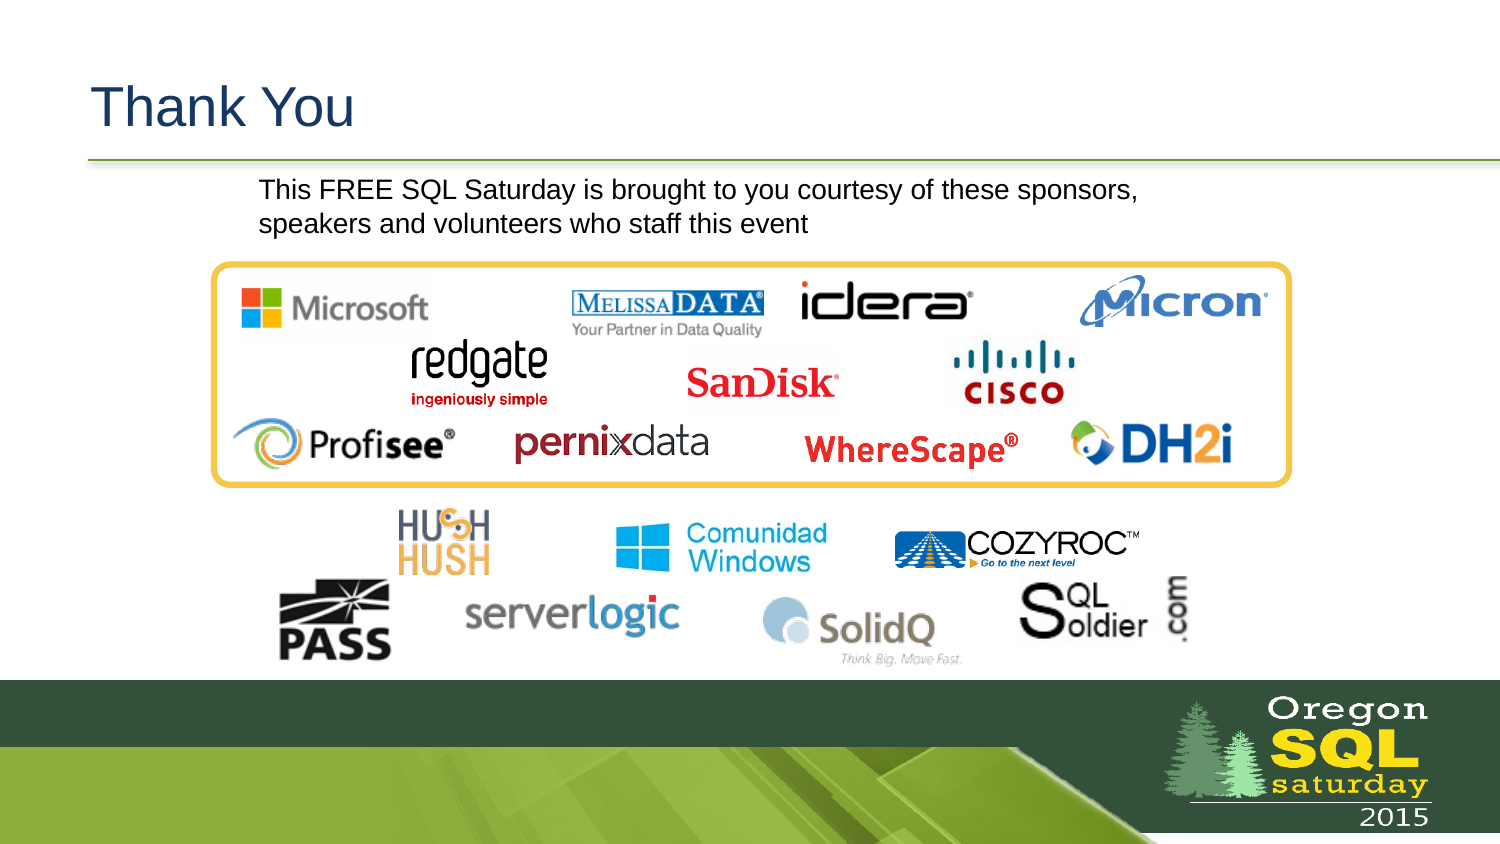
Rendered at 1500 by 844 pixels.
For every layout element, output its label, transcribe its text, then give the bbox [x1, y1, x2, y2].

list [572, 280, 765, 349]
picture [789, 267, 1081, 409]
picture [232, 272, 547, 484]
title Thank You [75, 33, 1425, 175]
picture [763, 597, 964, 668]
picture [0, 680, 1500, 844]
picture [507, 347, 839, 470]
picture [1079, 275, 1268, 327]
picture [274, 572, 396, 668]
text_box [214, 264, 1290, 485]
picture [895, 531, 1139, 569]
text_box This FREE SQL Saturday is brought to you courtesy of these sponsors, speakers and volunteers who staff this event [243, 163, 1240, 247]
picture [399, 507, 831, 655]
picture [1016, 576, 1192, 647]
picture [1064, 411, 1242, 475]
picture [803, 432, 1018, 469]
